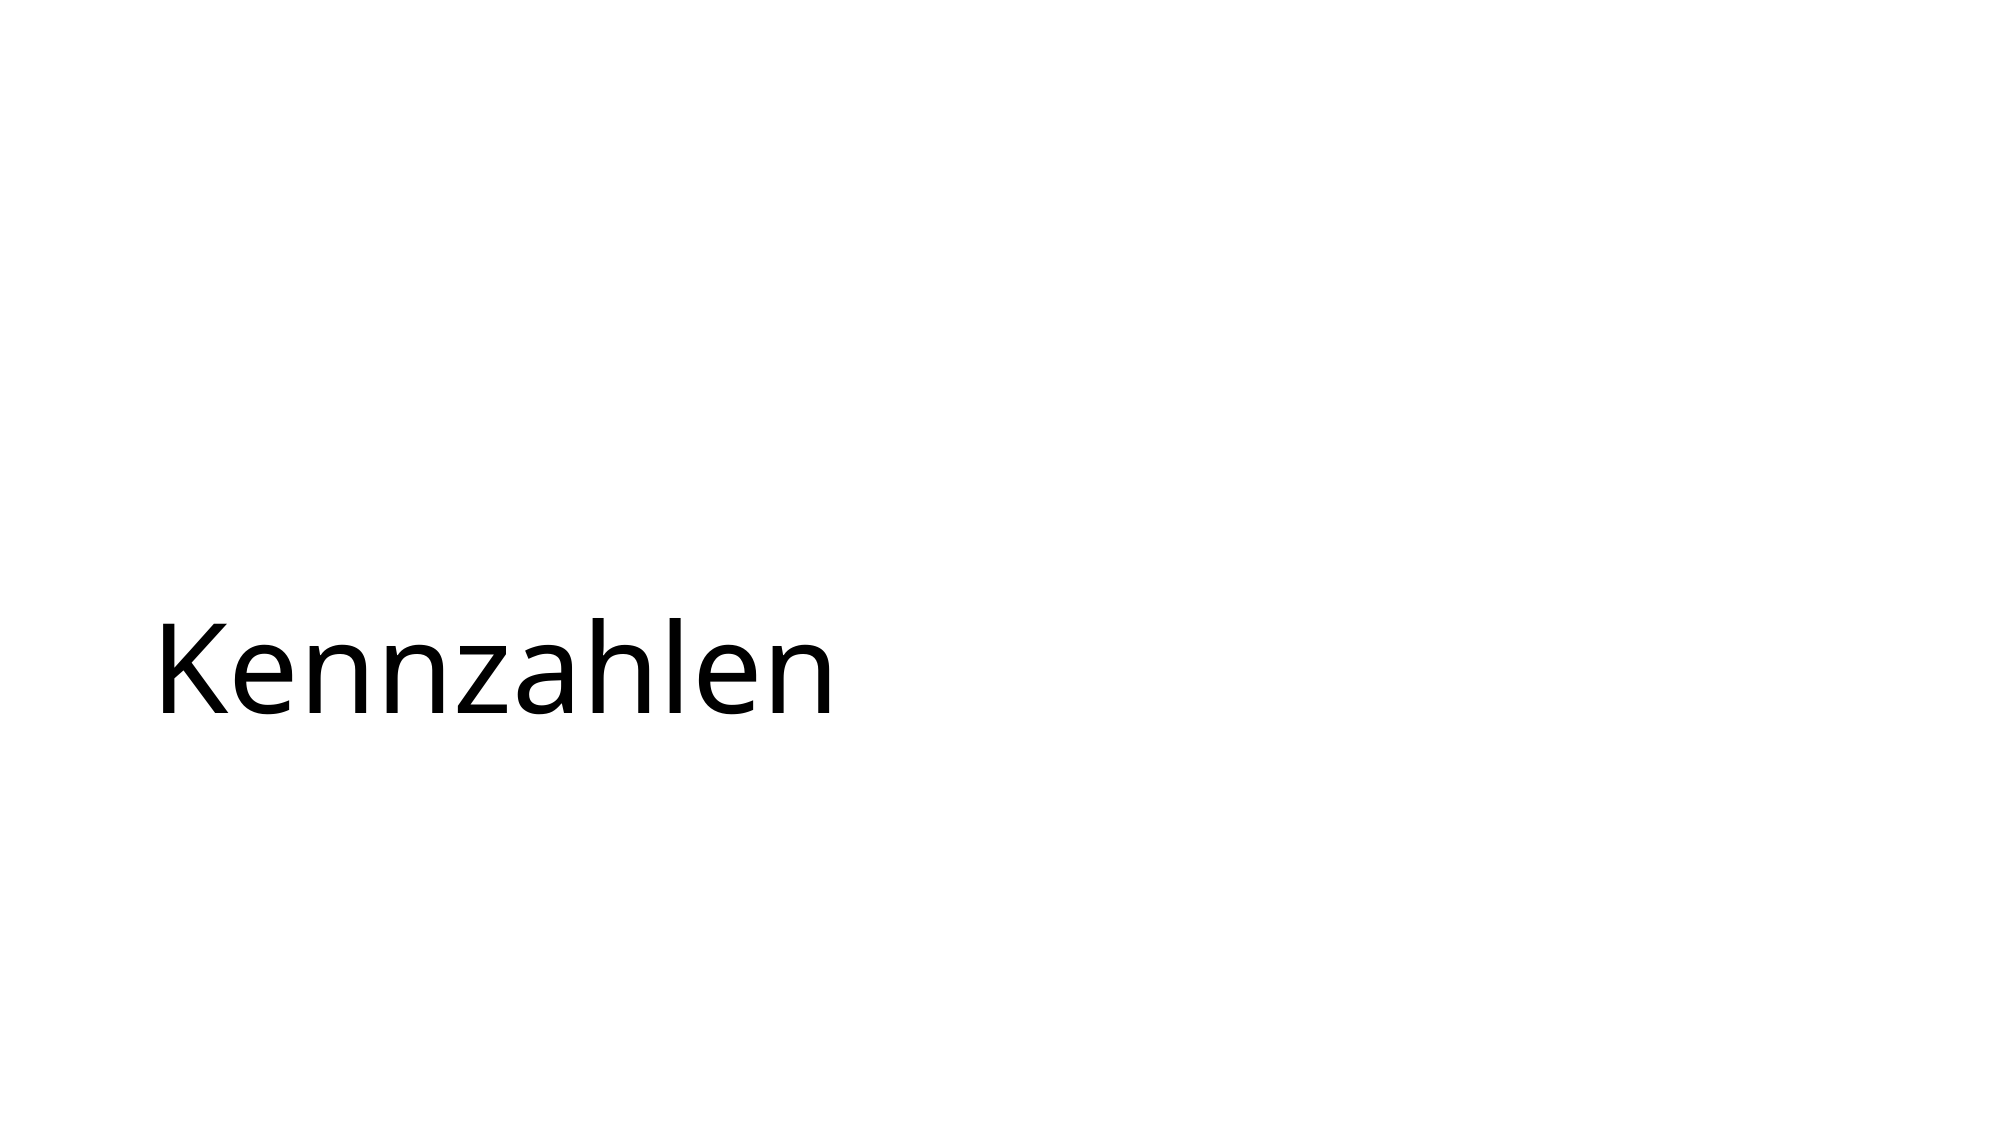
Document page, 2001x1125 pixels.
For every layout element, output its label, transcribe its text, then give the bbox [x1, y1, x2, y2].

title Kennzahlen [136, 280, 1862, 749]
